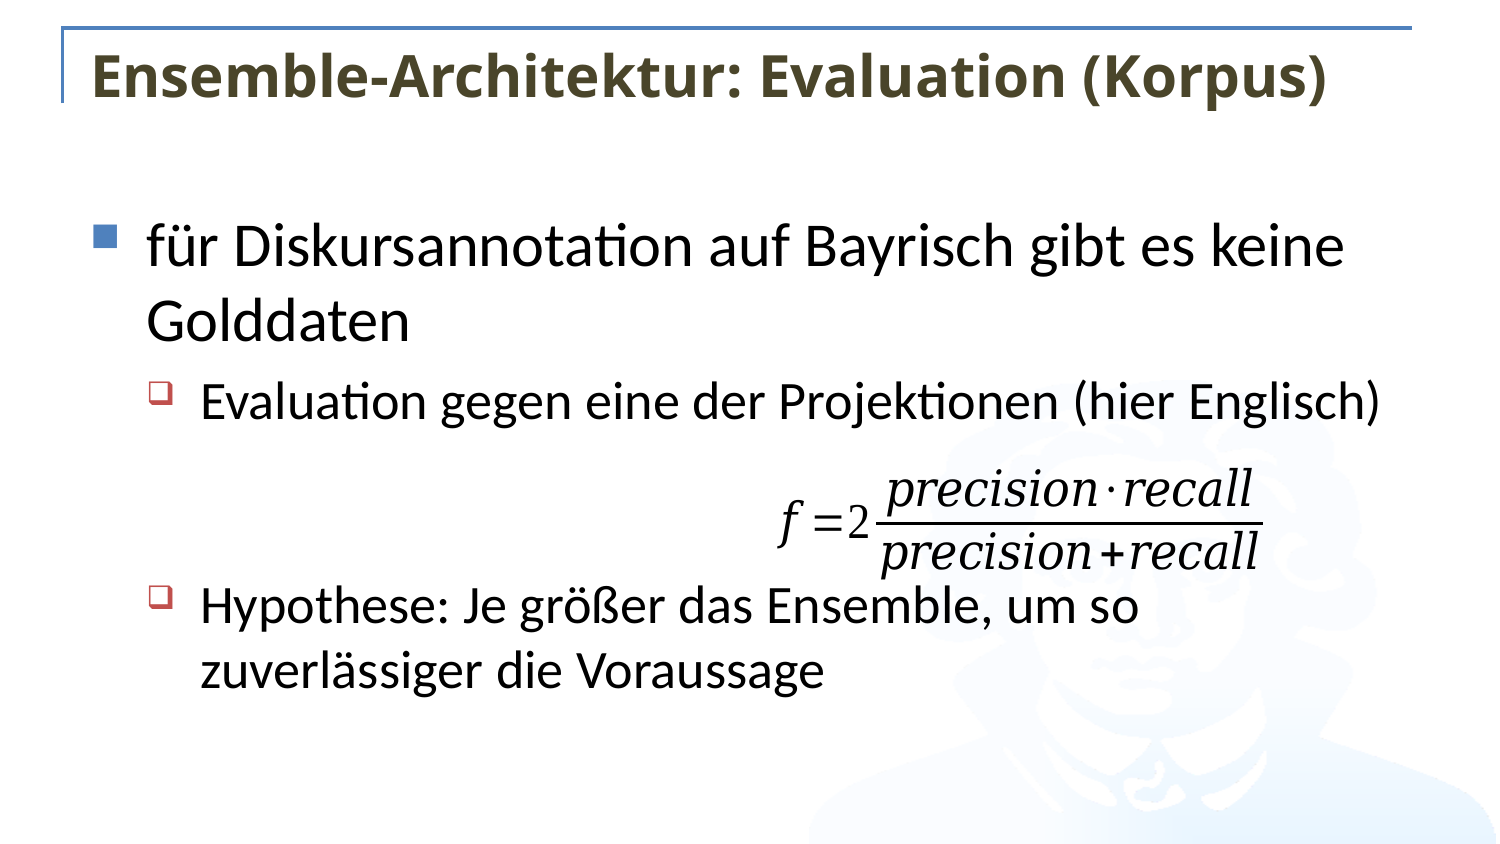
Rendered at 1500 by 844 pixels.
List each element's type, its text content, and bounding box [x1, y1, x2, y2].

title Ensemble-Architektur: Evaluation (Korpus) [75, 32, 1425, 173]
